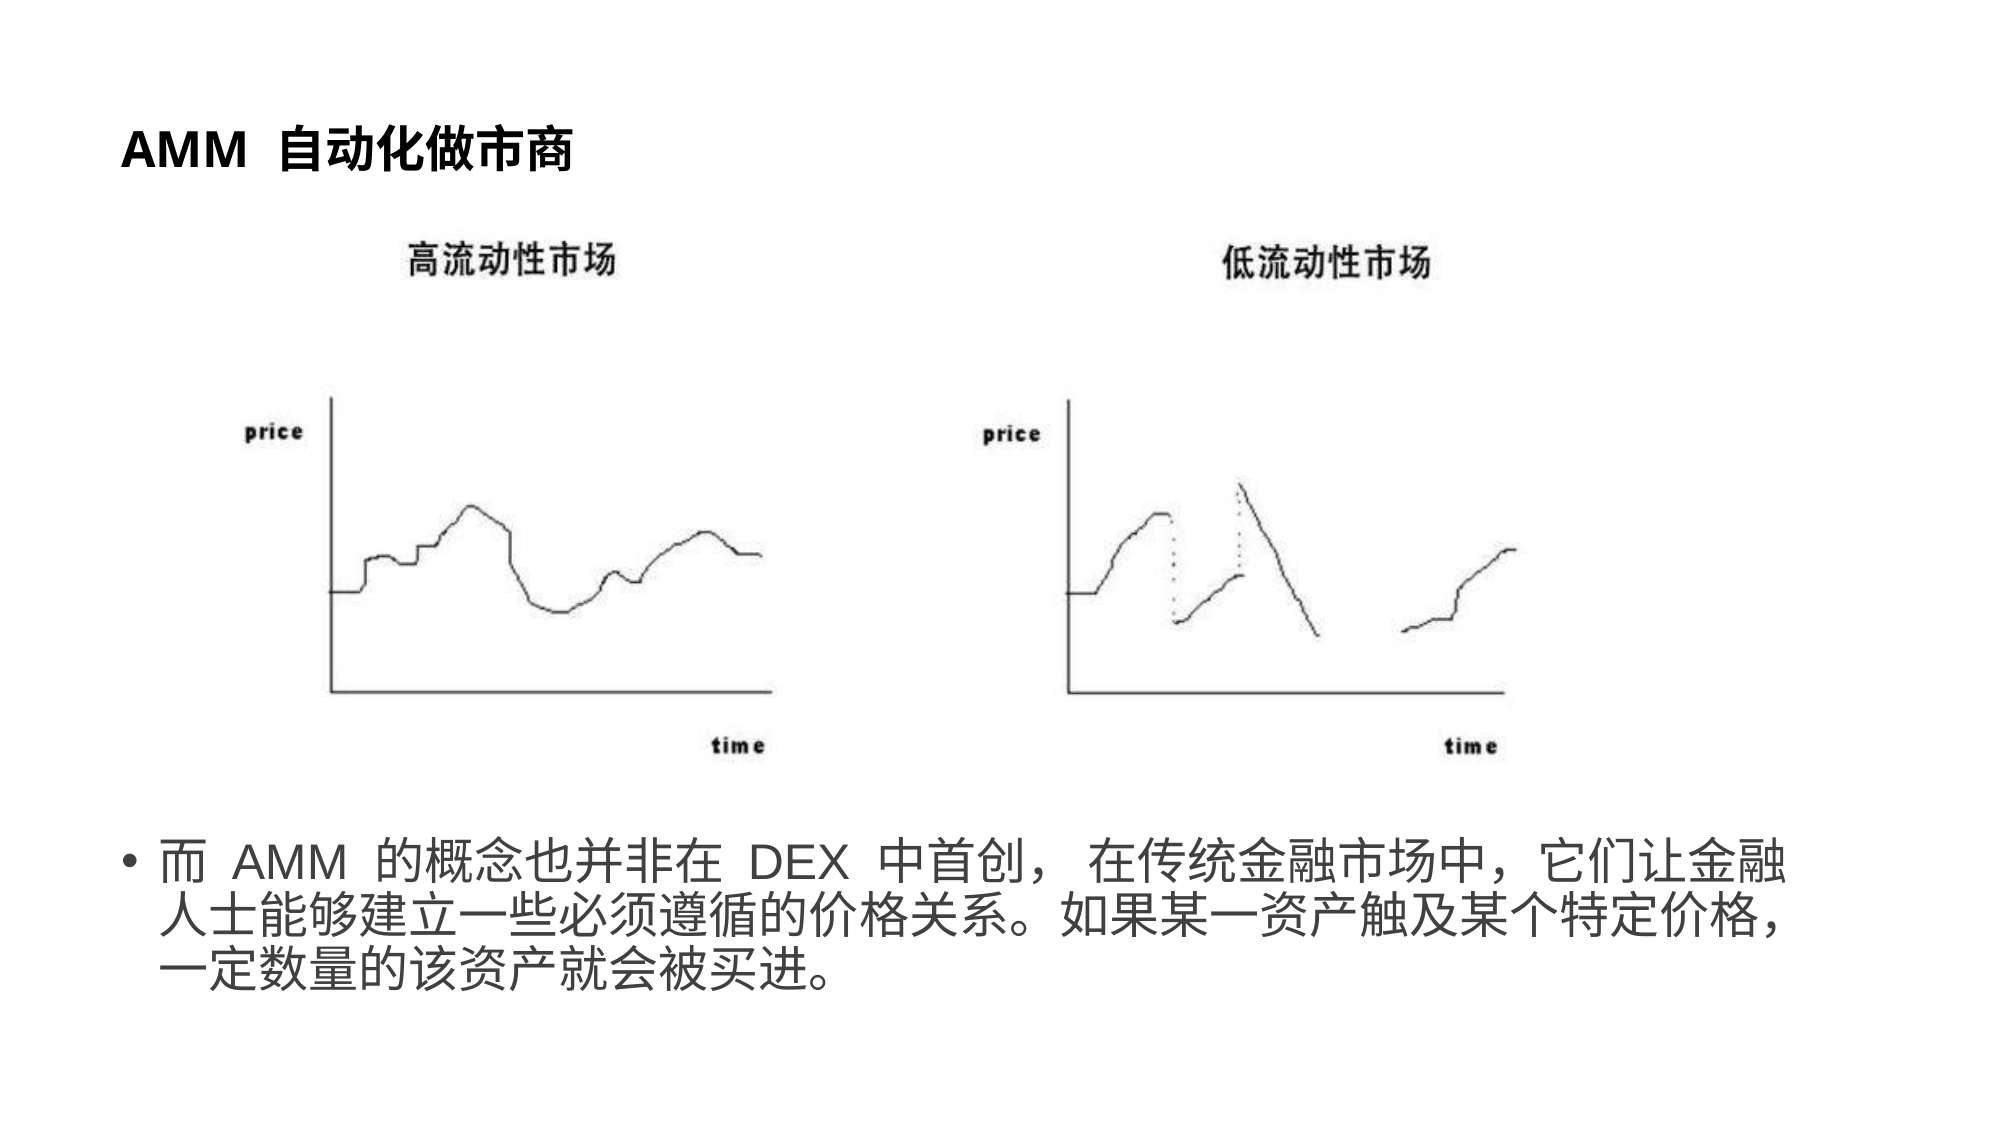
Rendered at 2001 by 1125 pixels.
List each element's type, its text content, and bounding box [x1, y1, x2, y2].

title AMM 自动化做市商 [106, 42, 1832, 260]
picture [165, 202, 1729, 825]
list 而 AMM 的概念也并非在 DEX 中首创， 在传统金融市场中，它们让金融人士能够建立一些必须遵循的价格关系。如果某一资产触及某个特定价格，一定数量的该资产就会被买进。 [106, 299, 1832, 1014]
